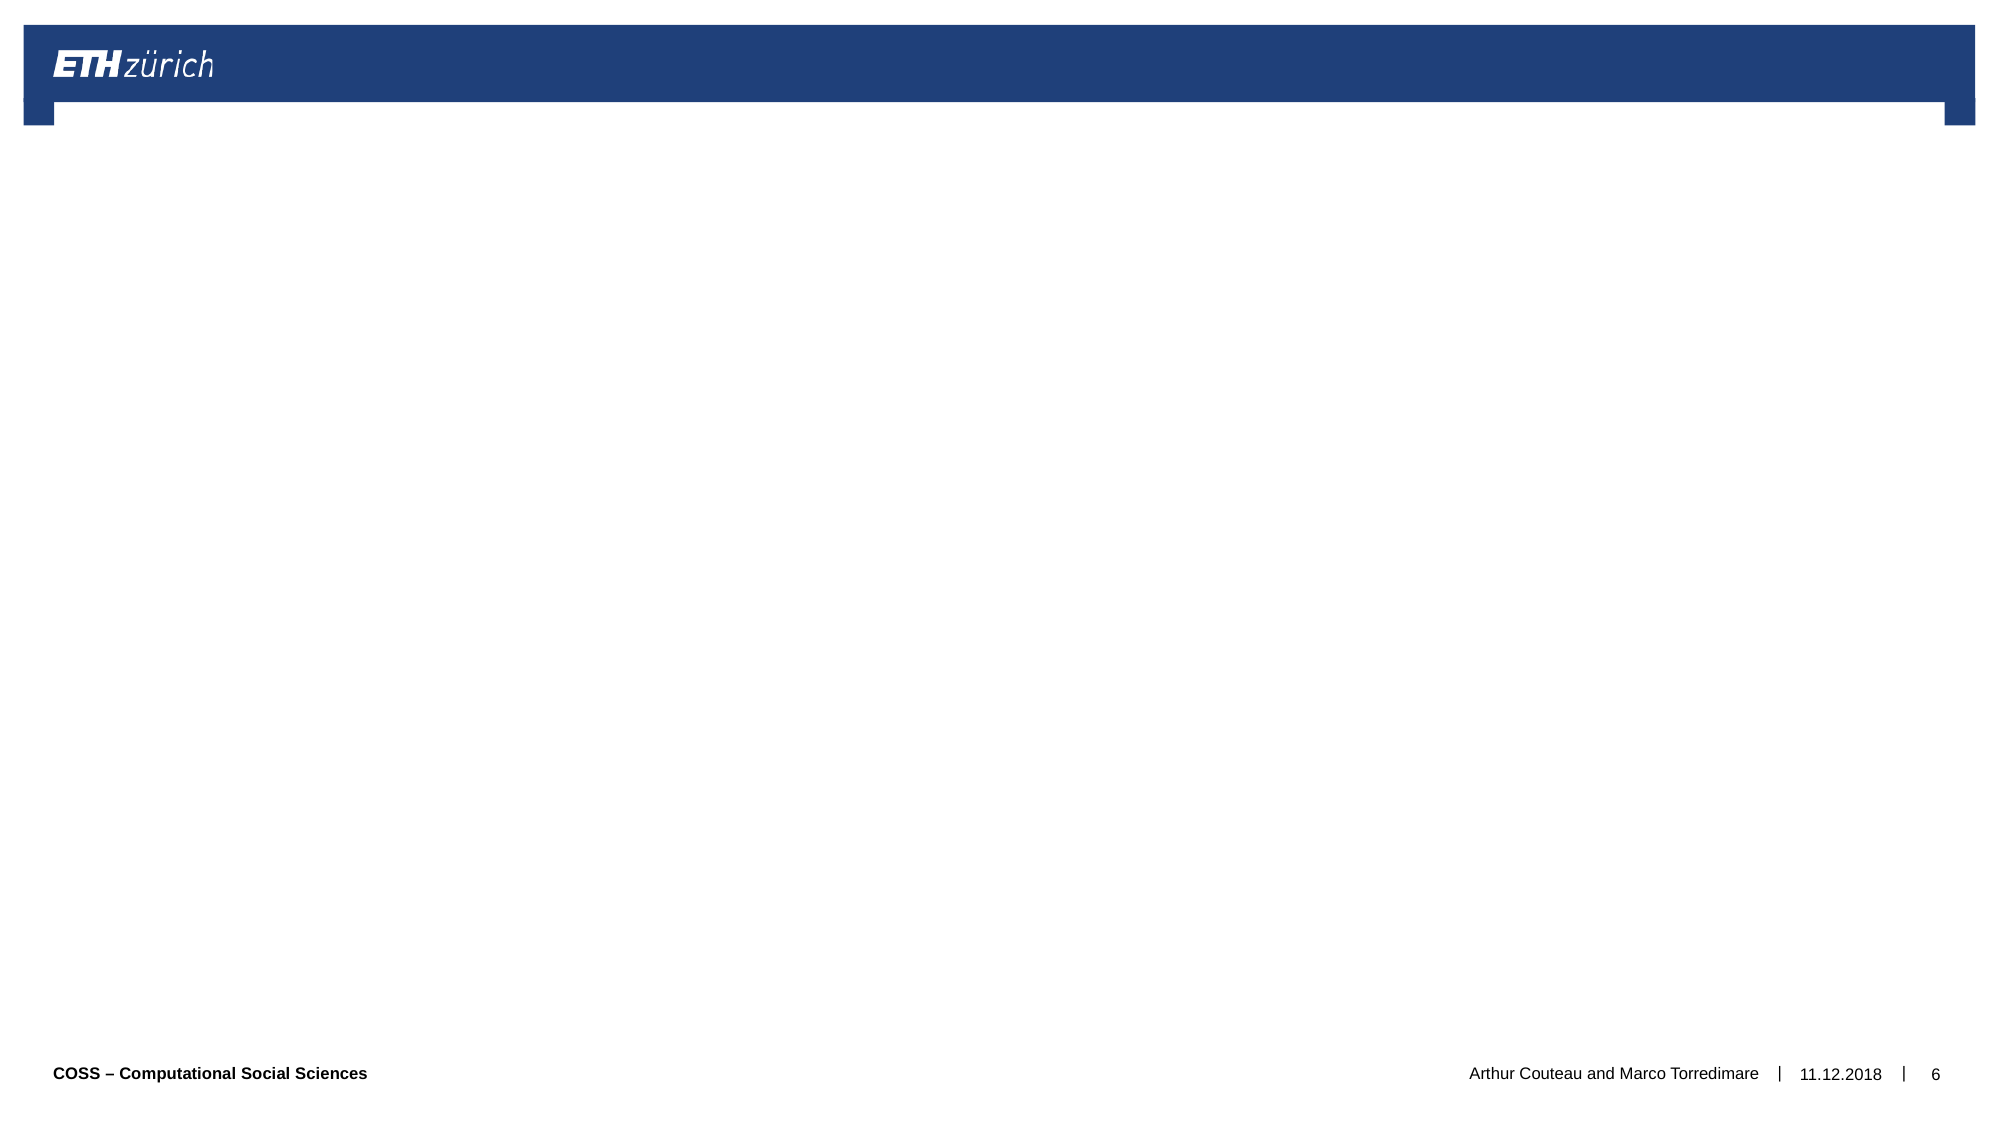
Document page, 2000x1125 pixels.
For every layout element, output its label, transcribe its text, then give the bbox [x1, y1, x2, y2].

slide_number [1790, 1034, 1892, 1112]
footer Arthur Couteau and Marco Torredimare [999, 1034, 1760, 1111]
slide_number 6 [1906, 1034, 1966, 1112]
